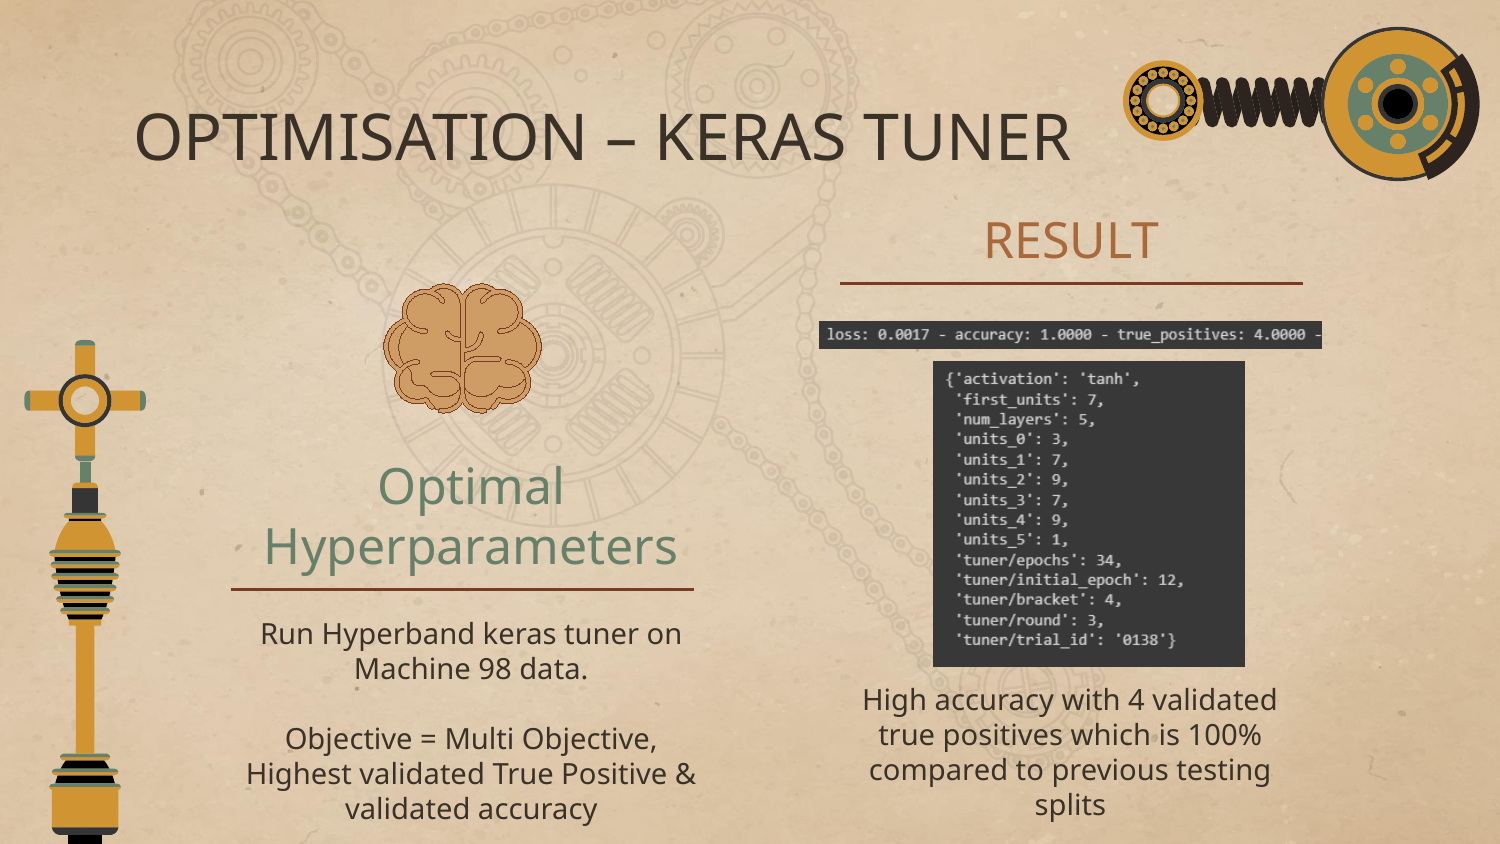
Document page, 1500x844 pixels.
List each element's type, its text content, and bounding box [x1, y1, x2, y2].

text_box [376, 283, 549, 414]
title OPTIMISATION – KERAS TUNER [118, 88, 1382, 182]
picture [0, 0, 1500, 844]
title Optimal Hyperparameters [220, 502, 723, 590]
subtitle Run Hyperband keras tuner on Machine 98 data. Objective = Multi Objective, Highest validated True Positive & validated accuracy [220, 600, 723, 687]
picture [71, 387, 99, 414]
title RESULT [821, 197, 1322, 284]
subtitle High accuracy with 4 validated true positives which is 100% compared to previous testing splits [819, 666, 1322, 830]
